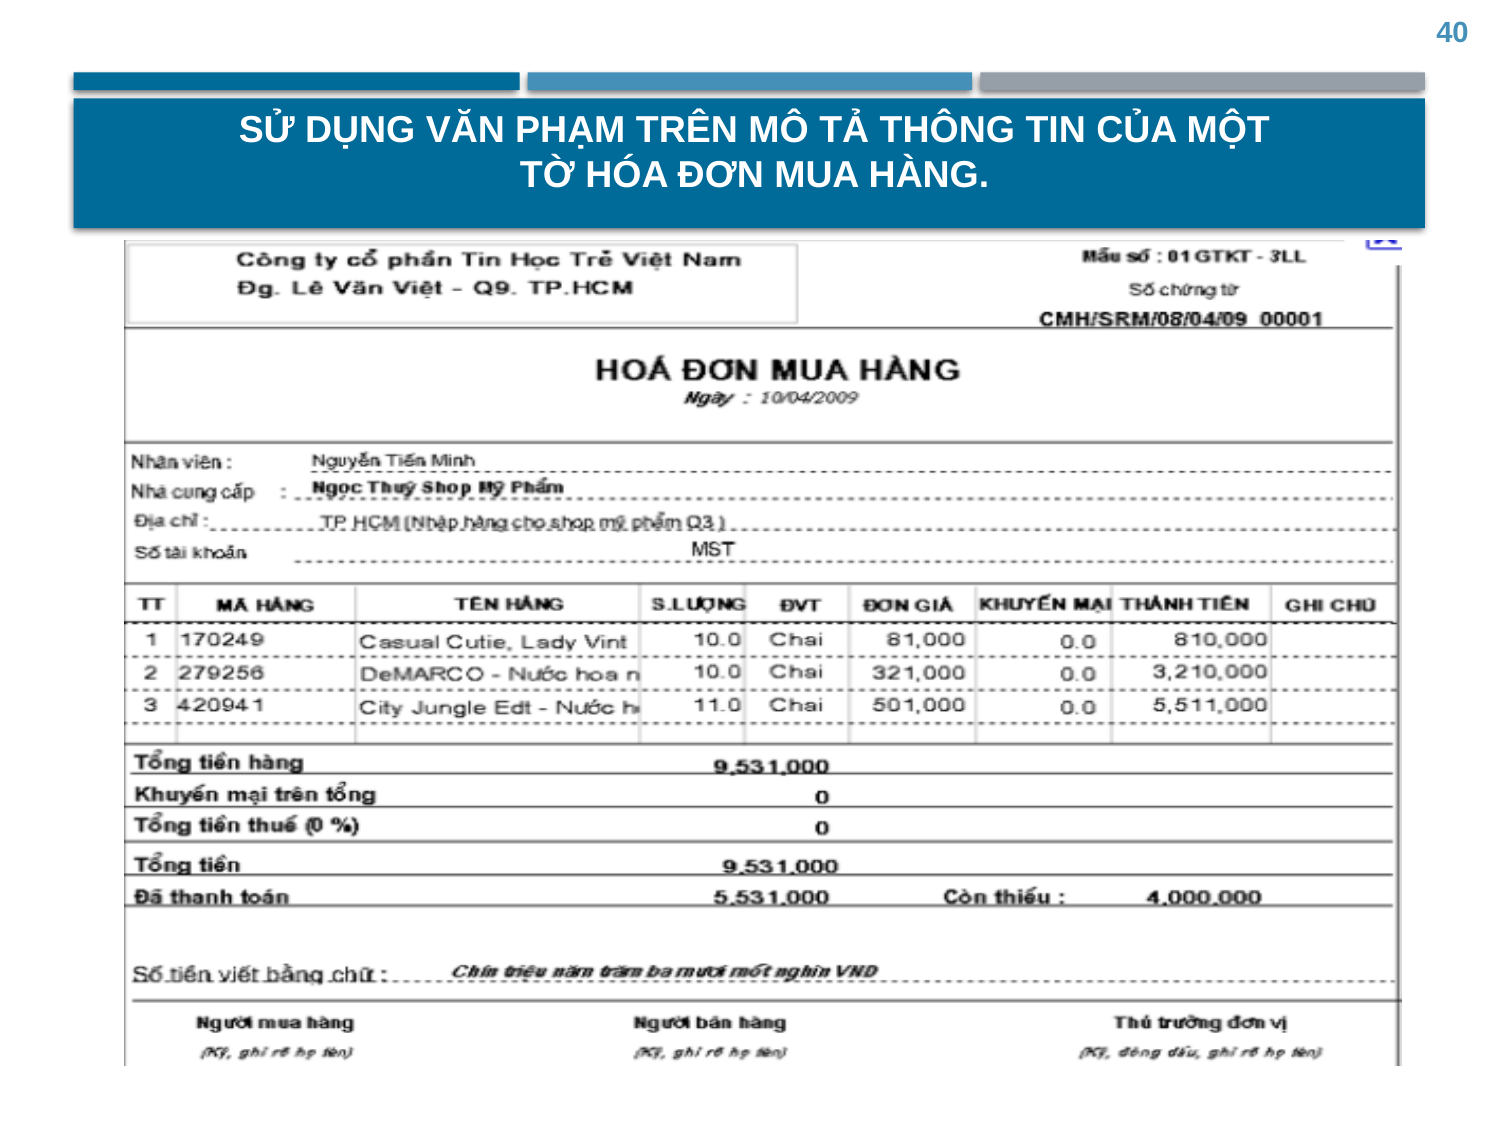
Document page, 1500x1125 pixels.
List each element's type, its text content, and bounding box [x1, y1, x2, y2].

slide_number 40 [1404, 1, 1500, 62]
title Sử dụng văn phạm trên mô tả thông tin của một tờ hóa đơn mua hàng. [95, 112, 1425, 203]
picture [123, 239, 1403, 1066]
